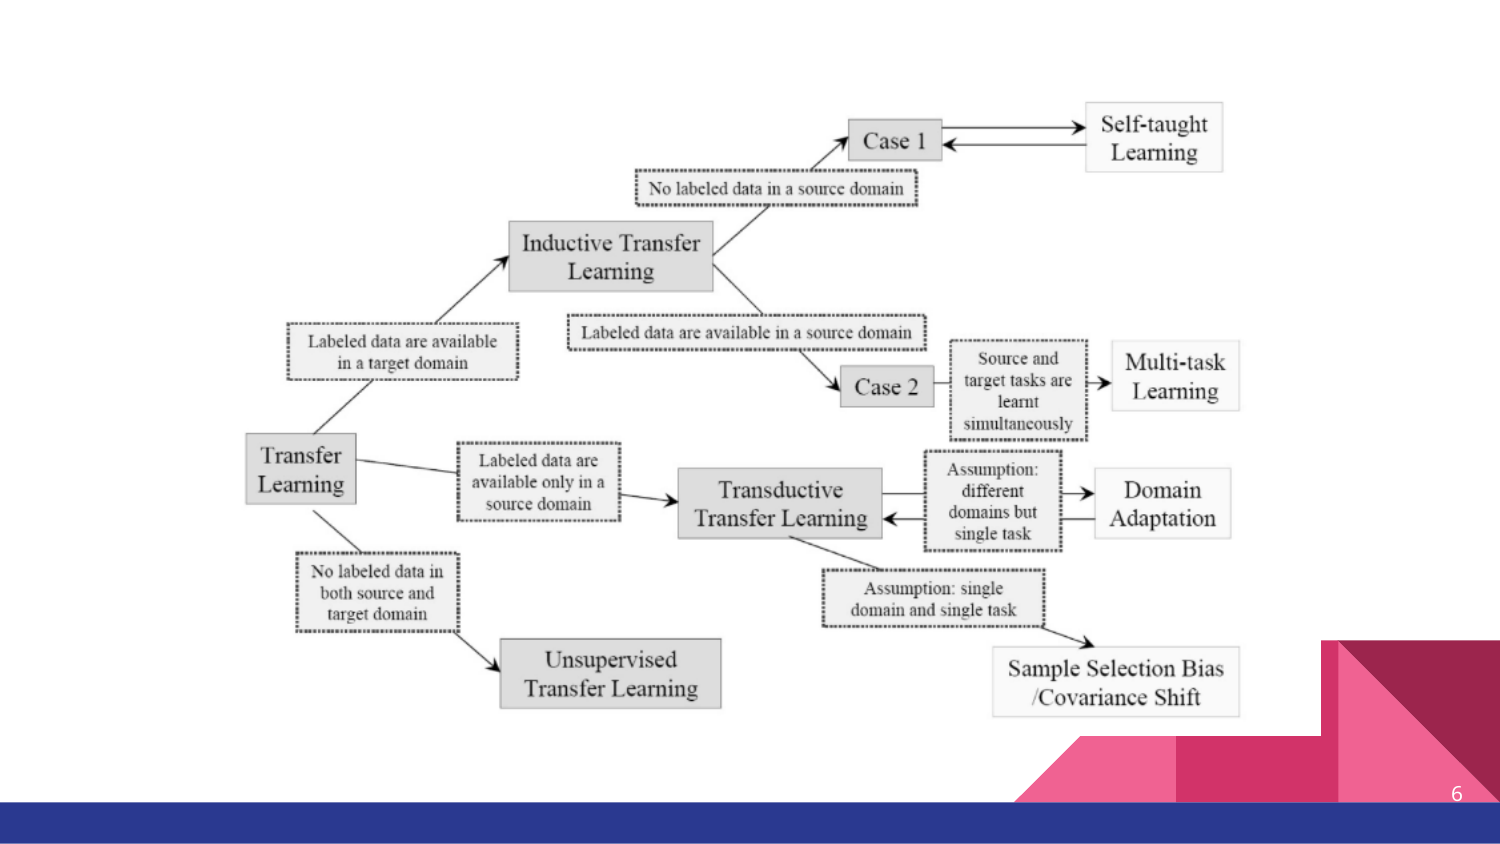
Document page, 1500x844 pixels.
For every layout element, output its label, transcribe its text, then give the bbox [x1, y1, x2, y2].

slide_number ‹#› [1387, 762, 1478, 828]
picture [156, 66, 1321, 736]
